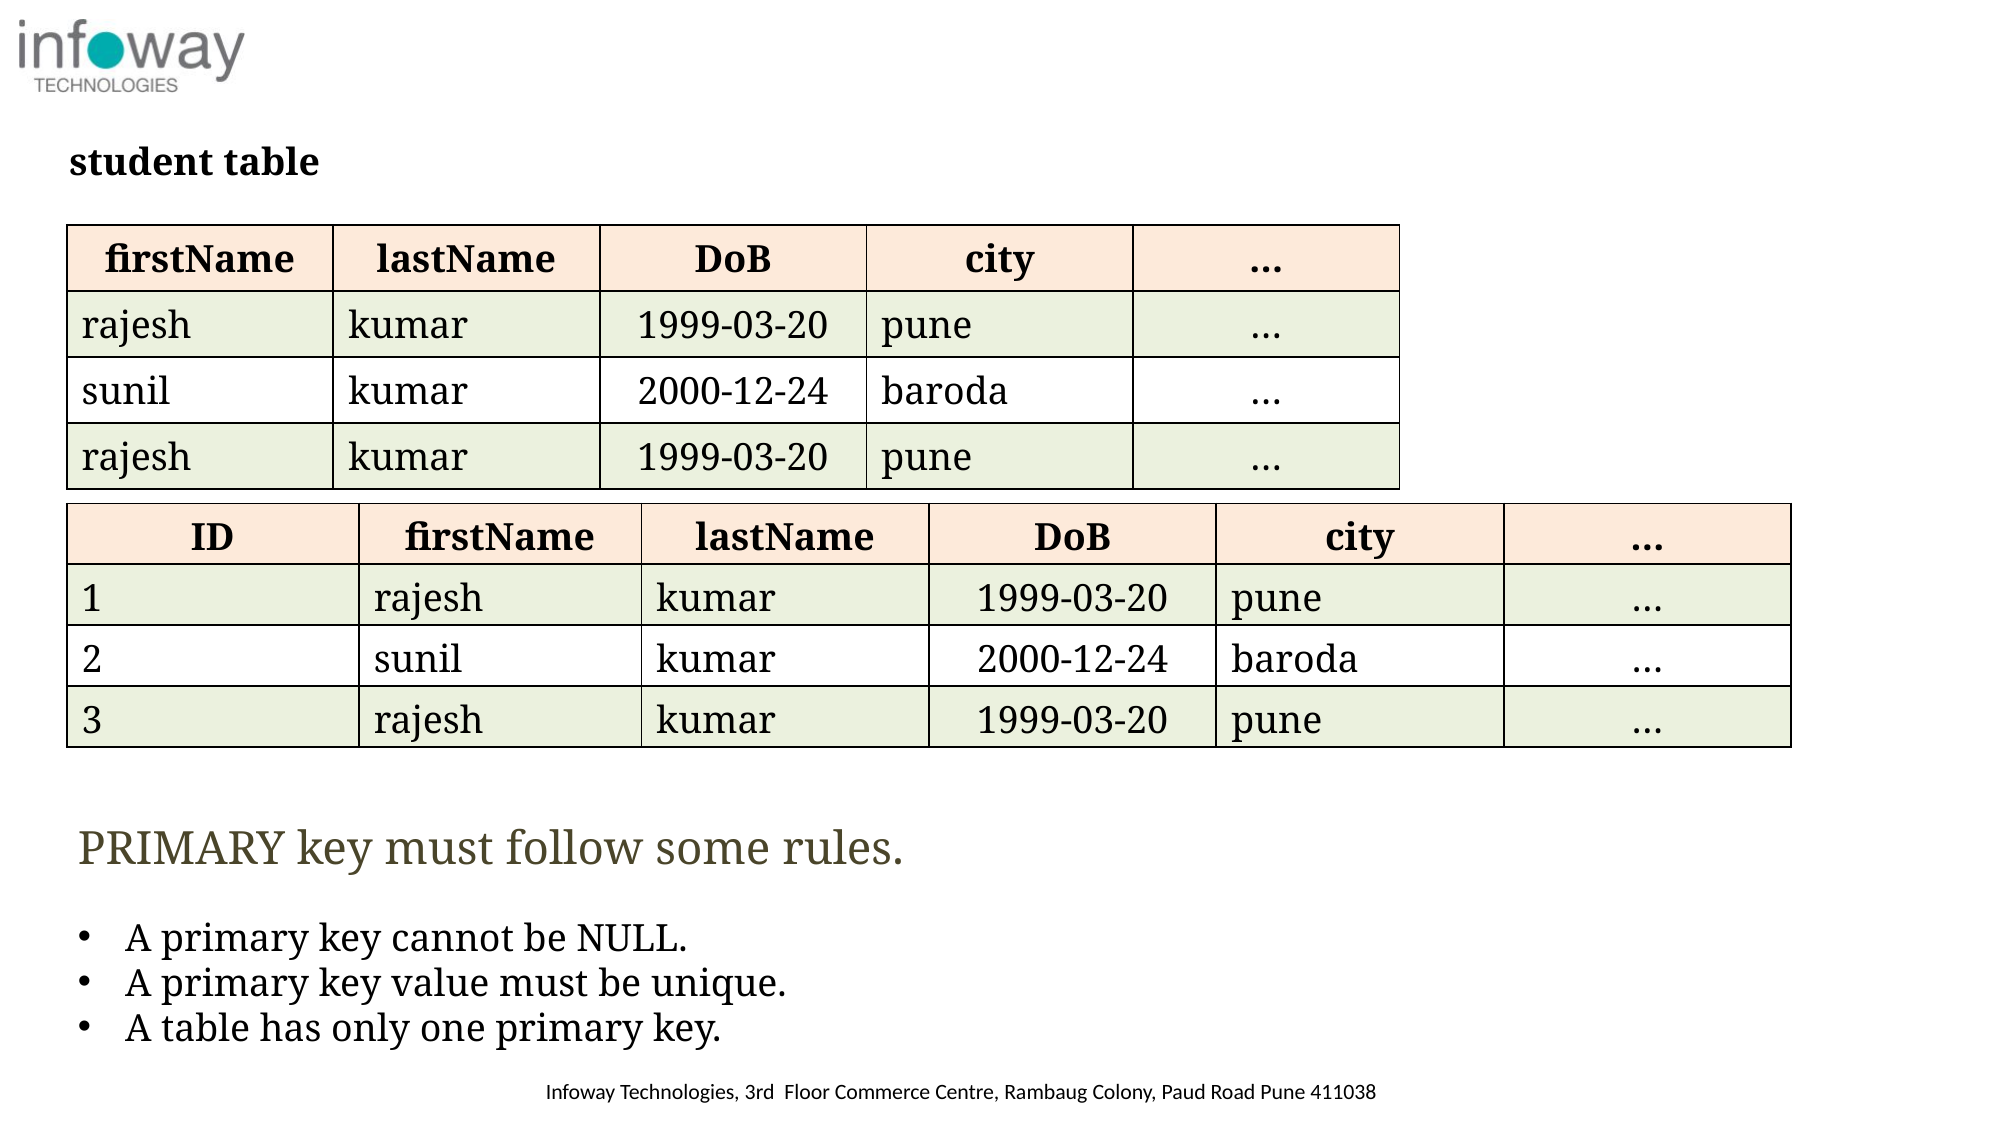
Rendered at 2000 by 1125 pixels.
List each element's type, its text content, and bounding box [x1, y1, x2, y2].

table_header city [1217, 504, 1503, 563]
table_cell … [1134, 358, 1399, 422]
table_cell sunil [360, 626, 641, 685]
table_cell rajesh [360, 565, 641, 624]
table_cell … [1505, 687, 1790, 746]
table_cell kumar [334, 424, 599, 488]
picture [19, 18, 245, 93]
table_cell kumar [642, 626, 928, 685]
table_cell 1999-03-20 [601, 292, 866, 356]
table_cell pune [1217, 565, 1503, 624]
table_cell rajesh [68, 292, 332, 356]
text_box PRIMARY key must follow some rules. A primary key cannot be NULL. A primary key value must be unique. A table has only one primary key. [63, 811, 1564, 1056]
table_cell 1 [68, 565, 358, 624]
table_cell 3 [68, 687, 358, 746]
table_header … [1134, 226, 1399, 290]
table_cell kumar [642, 565, 928, 624]
table_header lastName [642, 504, 928, 563]
table_cell 2 [68, 626, 358, 685]
table_cell … [1505, 626, 1790, 685]
table_header lastName [334, 226, 599, 290]
table_cell rajesh [360, 687, 641, 746]
table_header firstName [68, 226, 332, 290]
table_cell sunil [68, 358, 332, 422]
table_cell … [1505, 565, 1790, 624]
text_box student table [54, 130, 336, 191]
table_cell 2000-12-24 [930, 626, 1215, 685]
text_box Infoway Technologies, 3rd Floor Commerce Centre, Rambaug Colony, Paud Road Pune 411038 [531, 1070, 1417, 1125]
table_cell rajesh [68, 424, 332, 488]
table_cell … [1134, 424, 1399, 488]
table_cell 2000-12-24 [601, 358, 866, 422]
table_header DoB [930, 504, 1215, 563]
table_header ID [68, 504, 358, 563]
table_cell pune [1217, 687, 1503, 746]
table_cell 1999-03-20 [601, 424, 866, 488]
table_cell baroda [867, 358, 1132, 422]
table_cell 1999-03-20 [930, 565, 1215, 624]
table_cell kumar [334, 292, 599, 356]
table_cell … [1134, 292, 1399, 356]
table_cell 1999-03-20 [930, 687, 1215, 746]
table_header DoB [601, 226, 866, 290]
table_header … [1505, 504, 1790, 563]
table_header firstName [360, 504, 641, 563]
table_cell pune [867, 424, 1132, 488]
table_cell kumar [334, 358, 599, 422]
table_header city [867, 226, 1132, 290]
table_cell pune [867, 292, 1132, 356]
table_cell baroda [1217, 626, 1503, 685]
table_cell kumar [642, 687, 928, 746]
